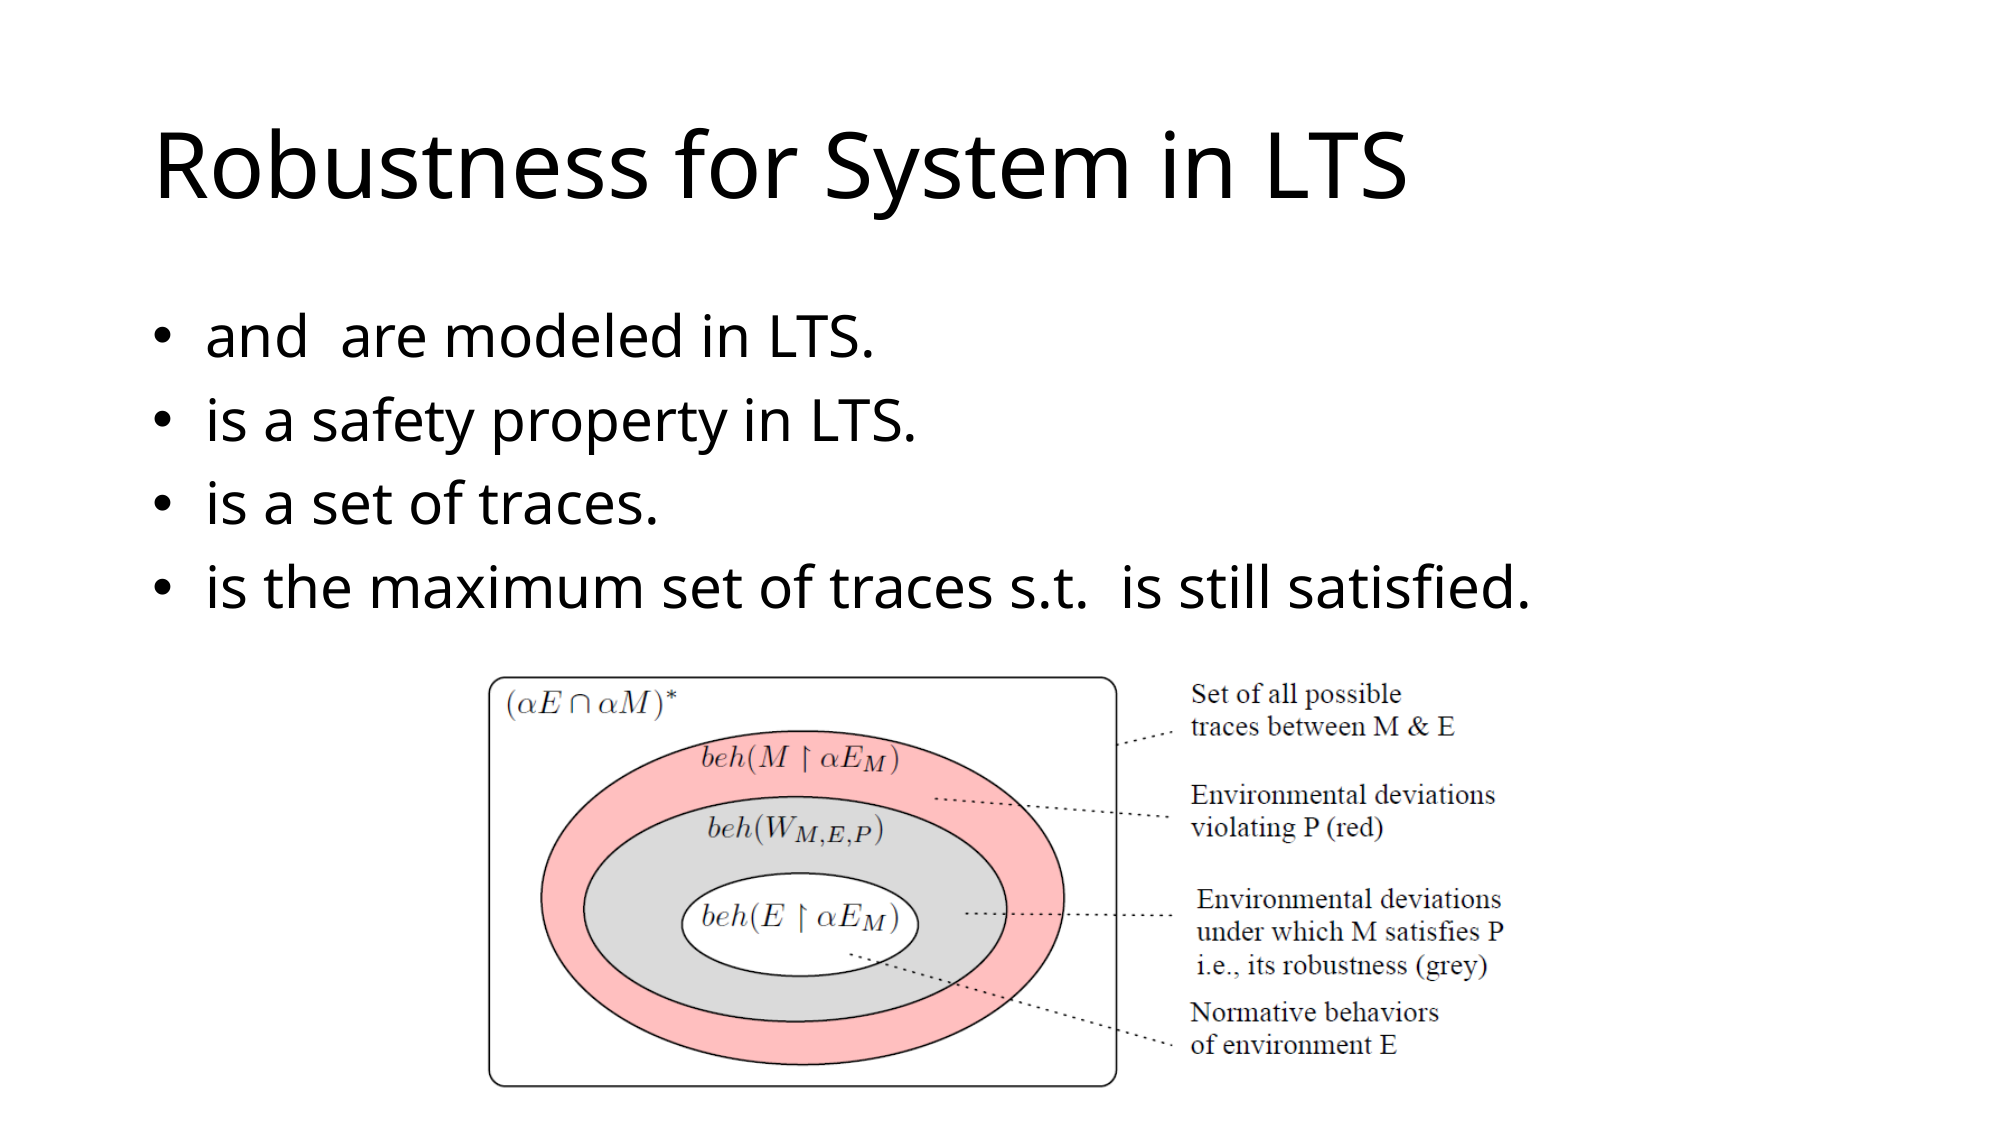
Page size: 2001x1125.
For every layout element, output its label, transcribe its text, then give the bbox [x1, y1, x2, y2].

picture [470, 656, 1530, 1119]
title Robustness for System in LTS [137, 59, 1863, 278]
